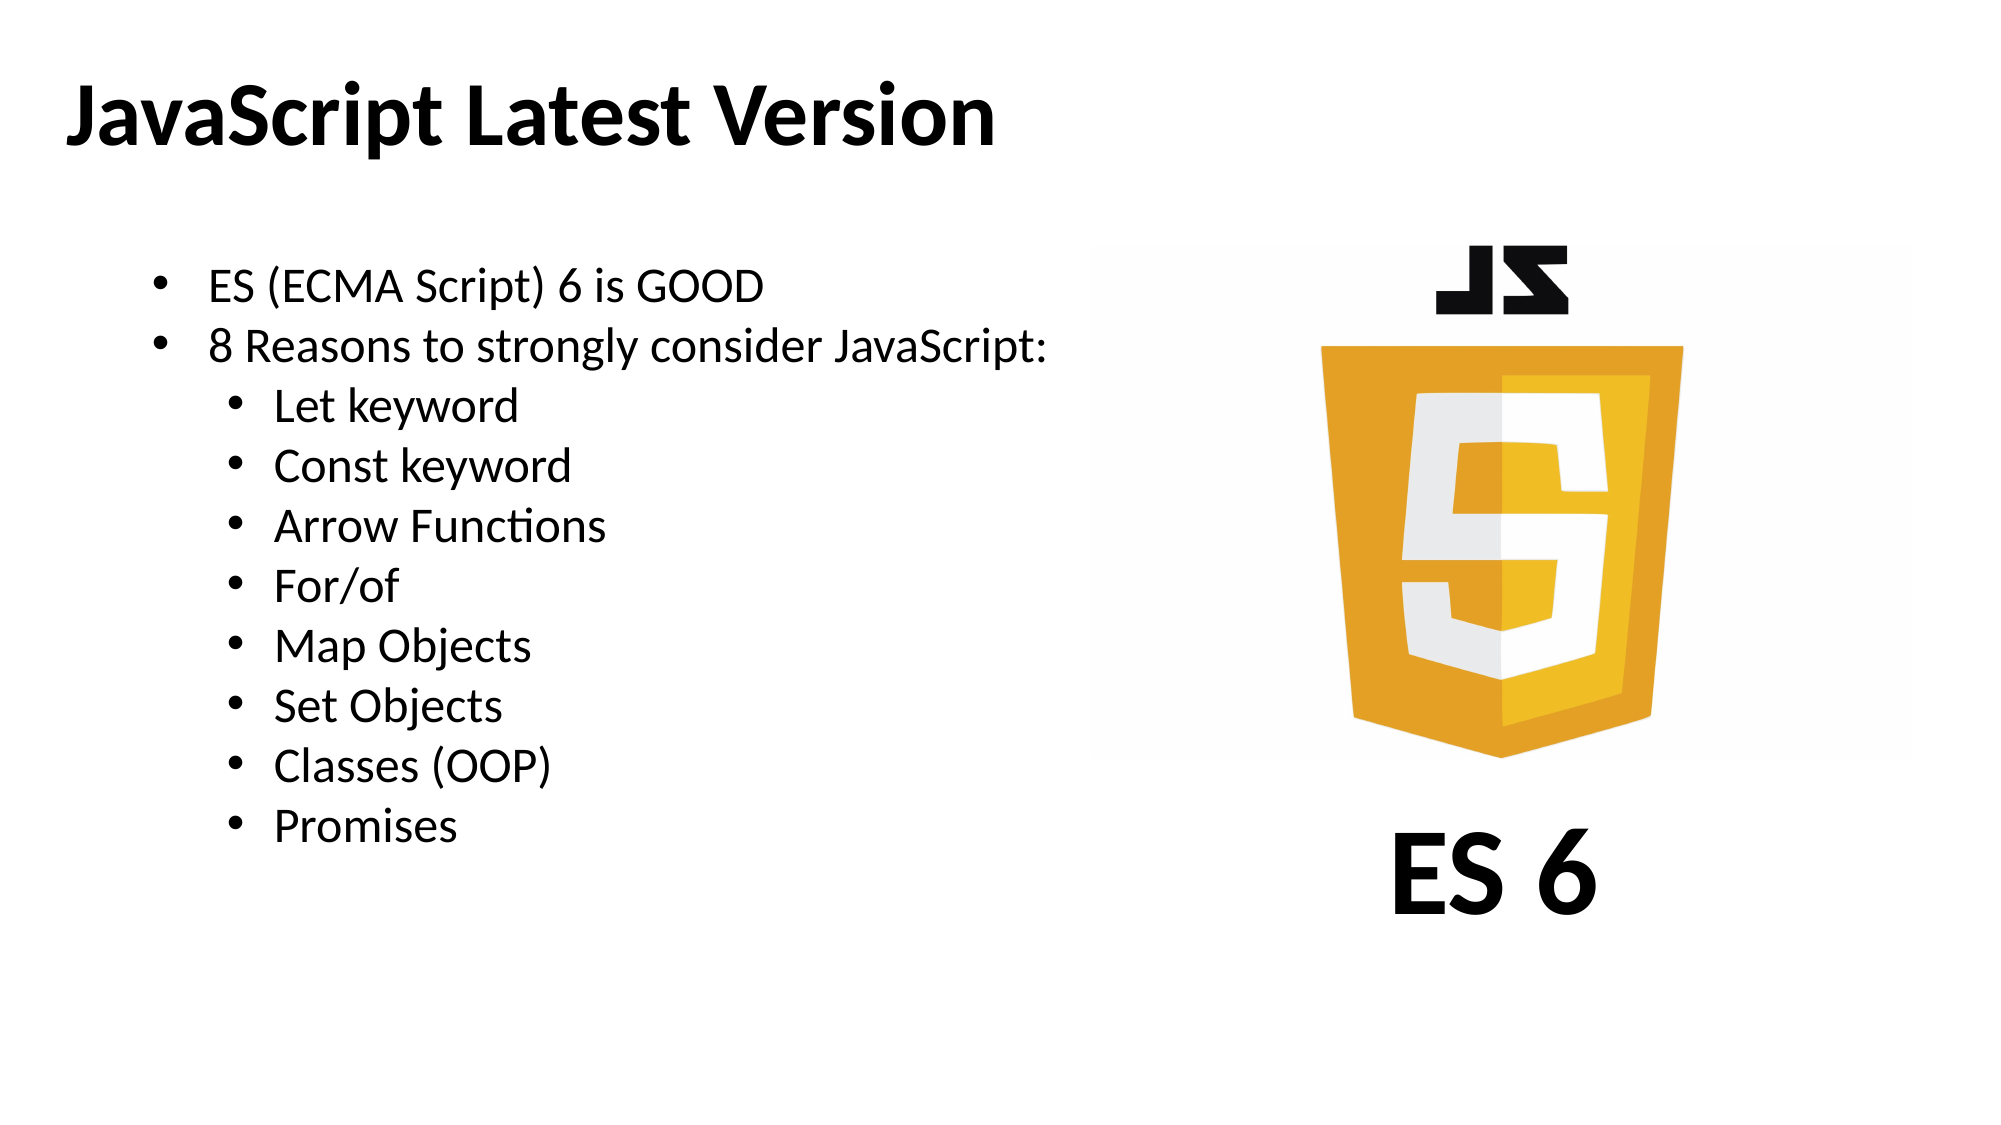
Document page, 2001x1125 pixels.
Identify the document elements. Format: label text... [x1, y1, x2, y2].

text_box ES (ECMA Script) 6 is GOOD 8 Reasons to strongly consider JavaScript: Let keyword Const keyword Arrow Functions For/of Map Objects Set Objects Classes (OOP) Promises [137, 245, 1133, 980]
text_box ES 6 [1373, 781, 1632, 947]
picture [1091, 245, 1913, 759]
text_box JavaScript Latest Version [51, 46, 1014, 172]
